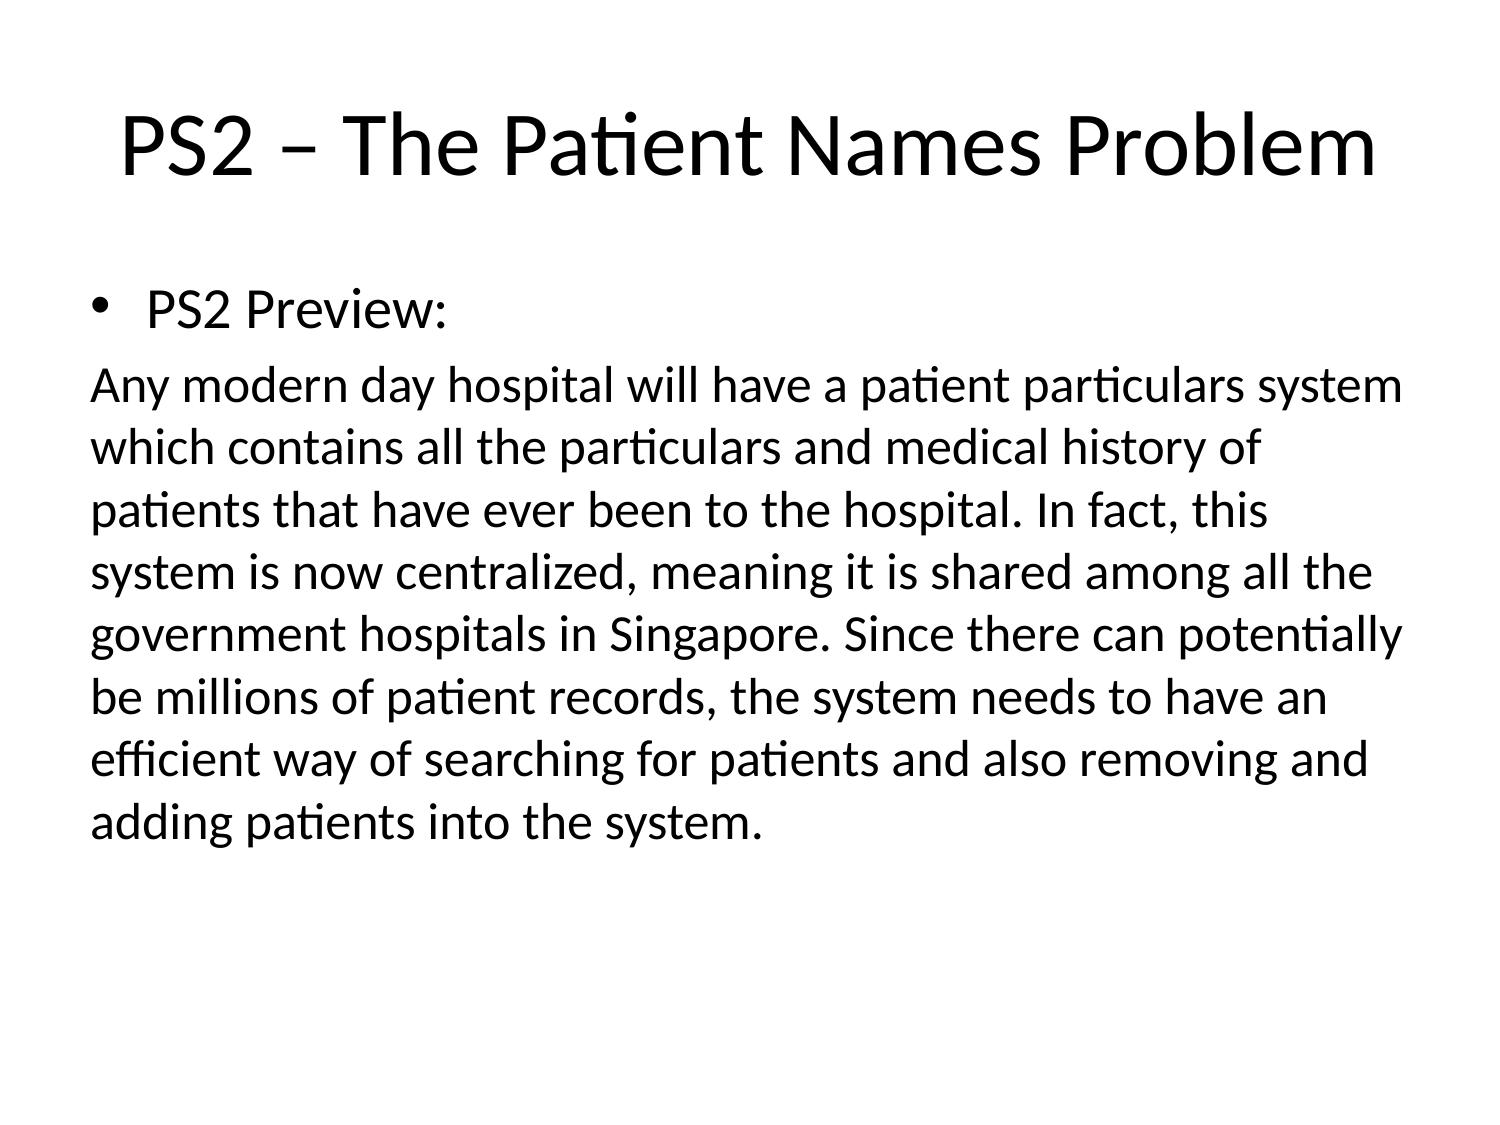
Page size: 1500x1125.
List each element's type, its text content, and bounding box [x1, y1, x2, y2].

list PS2 Preview: Any modern day hospital will have a patient particulars system which contains all the particulars and medical history of patients that have ever been to the hospital. In fact, this system is now centralized, meaning it is shared among all the government hospitals in Singapore. Since there can potentially be millions of patient records, the system needs to have an efficient way of searching for patients and also removing and adding patients into the system. [75, 262, 1425, 1005]
title PS2 – The Patient Names Problem [75, 45, 1425, 233]
